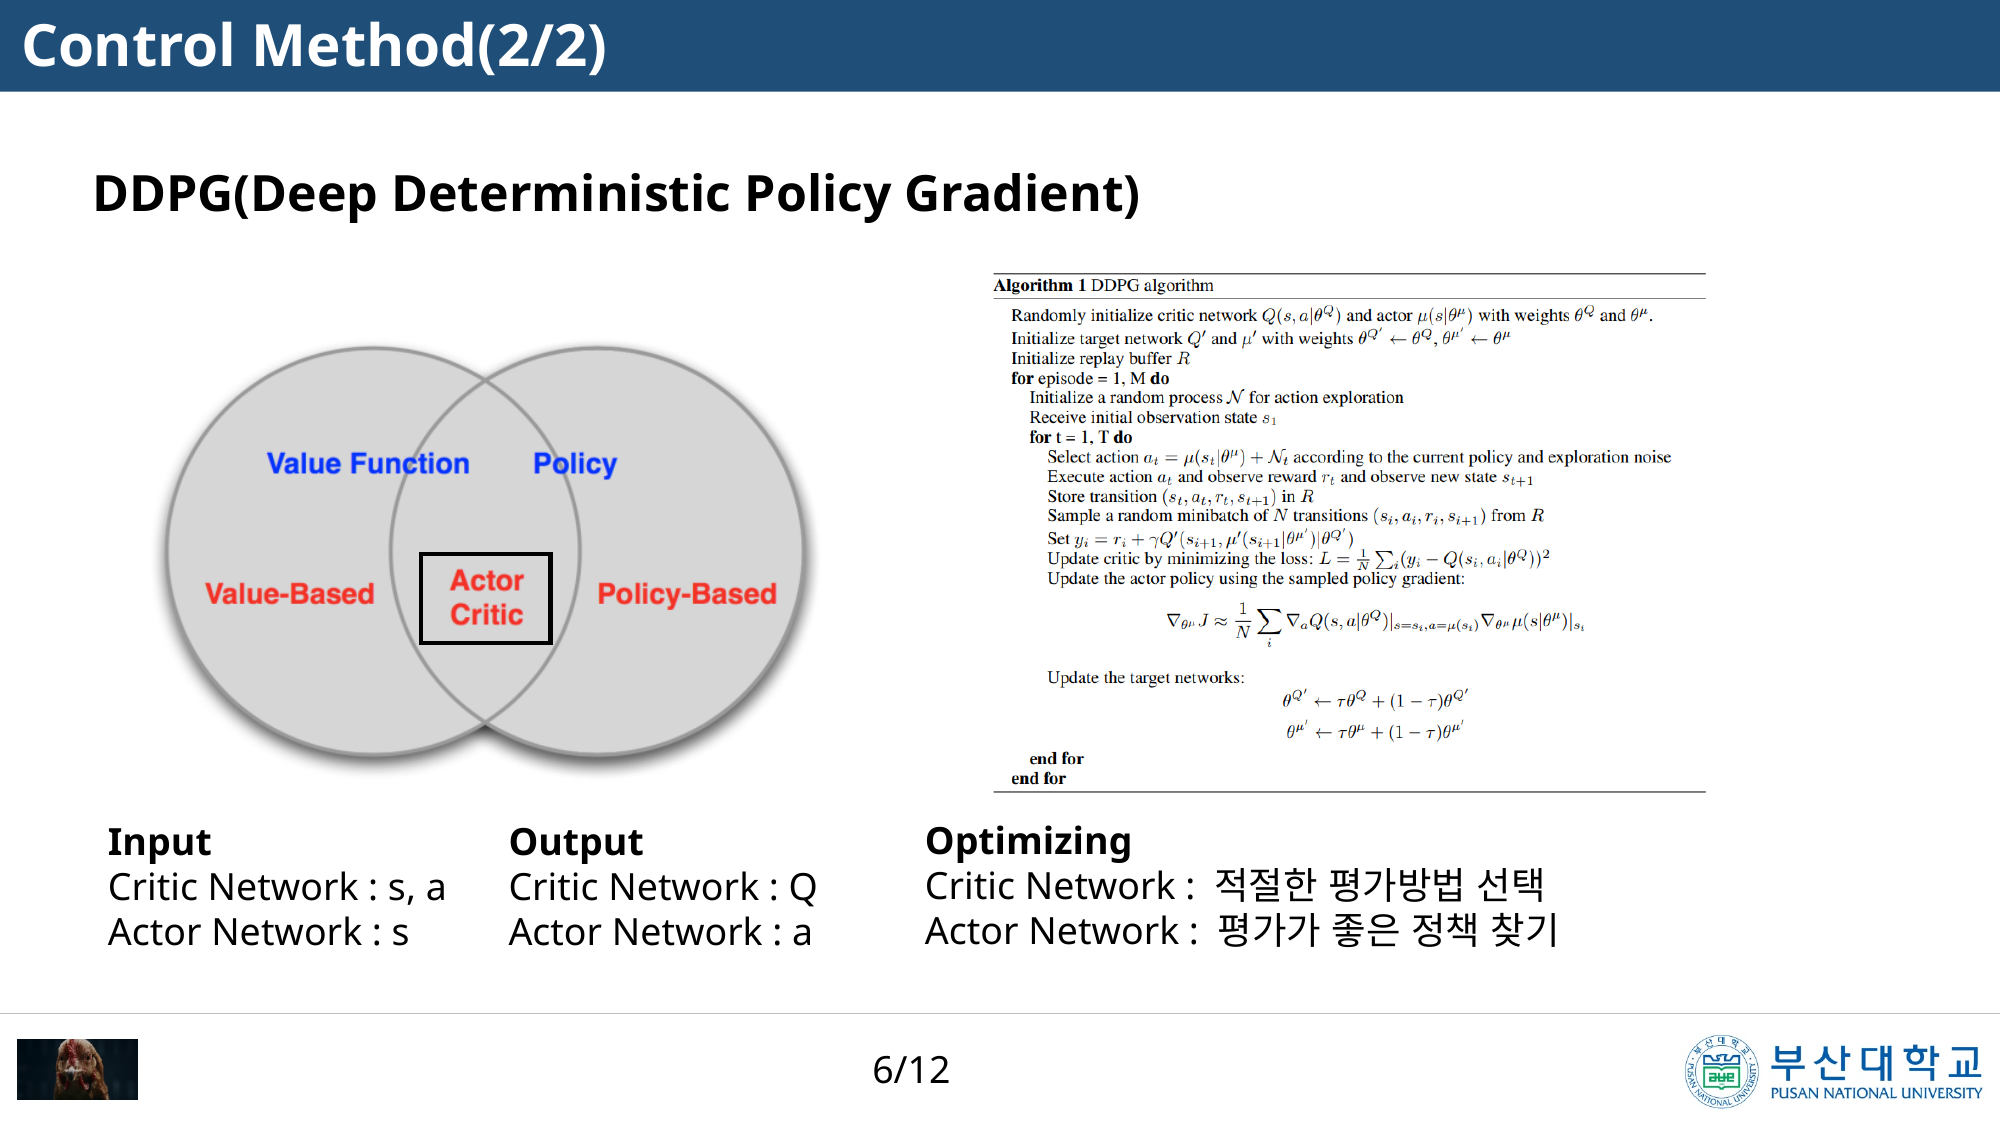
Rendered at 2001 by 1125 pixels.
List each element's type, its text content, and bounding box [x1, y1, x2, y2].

text_box Optimizing Critic Network : 적절한 평가방법 선택 Actor Network : 평가가 좋은 정책 찾기 [910, 809, 1769, 960]
picture [76, 297, 895, 811]
picture [17, 1039, 138, 1100]
text_box Control Method(2/2) [6, 0, 623, 85]
picture [1681, 1033, 1986, 1110]
picture [975, 255, 1725, 801]
text_box DDPG(Deep Deterministic Policy Gradient) [77, 153, 1157, 229]
text_box Output Critic Network : Q Actor Network : a [493, 811, 879, 961]
text_box Input Critic Network : s, a Actor Network : s [93, 811, 479, 961]
